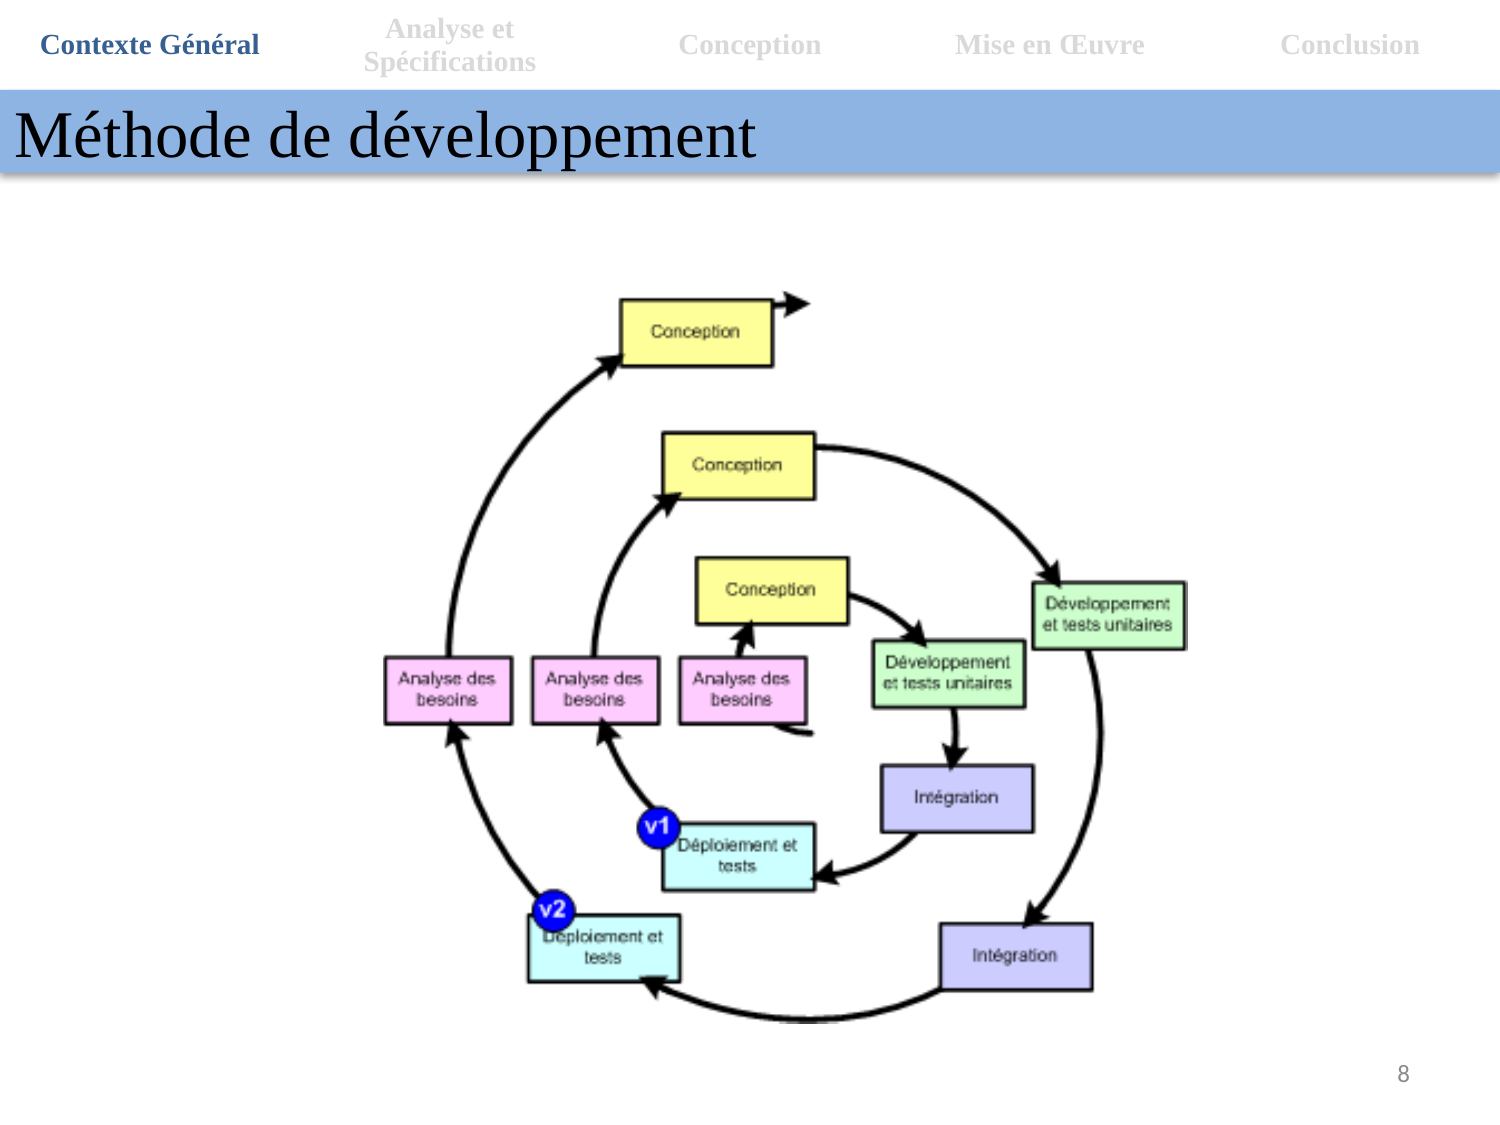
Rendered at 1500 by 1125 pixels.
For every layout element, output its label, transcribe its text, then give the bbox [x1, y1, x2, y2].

text_box Méthode de développement [0, 90, 1500, 175]
table_header Contexte Général [0, 0, 300, 90]
table_header Conclusion [1200, 0, 1500, 90]
table_header Mise en Œuvre [900, 0, 1200, 90]
table_header Conception [600, 0, 900, 90]
table_header Analyse et Spécifications [300, 0, 600, 90]
slide_number 8 [1074, 1042, 1425, 1103]
picture [383, 290, 1188, 1024]
